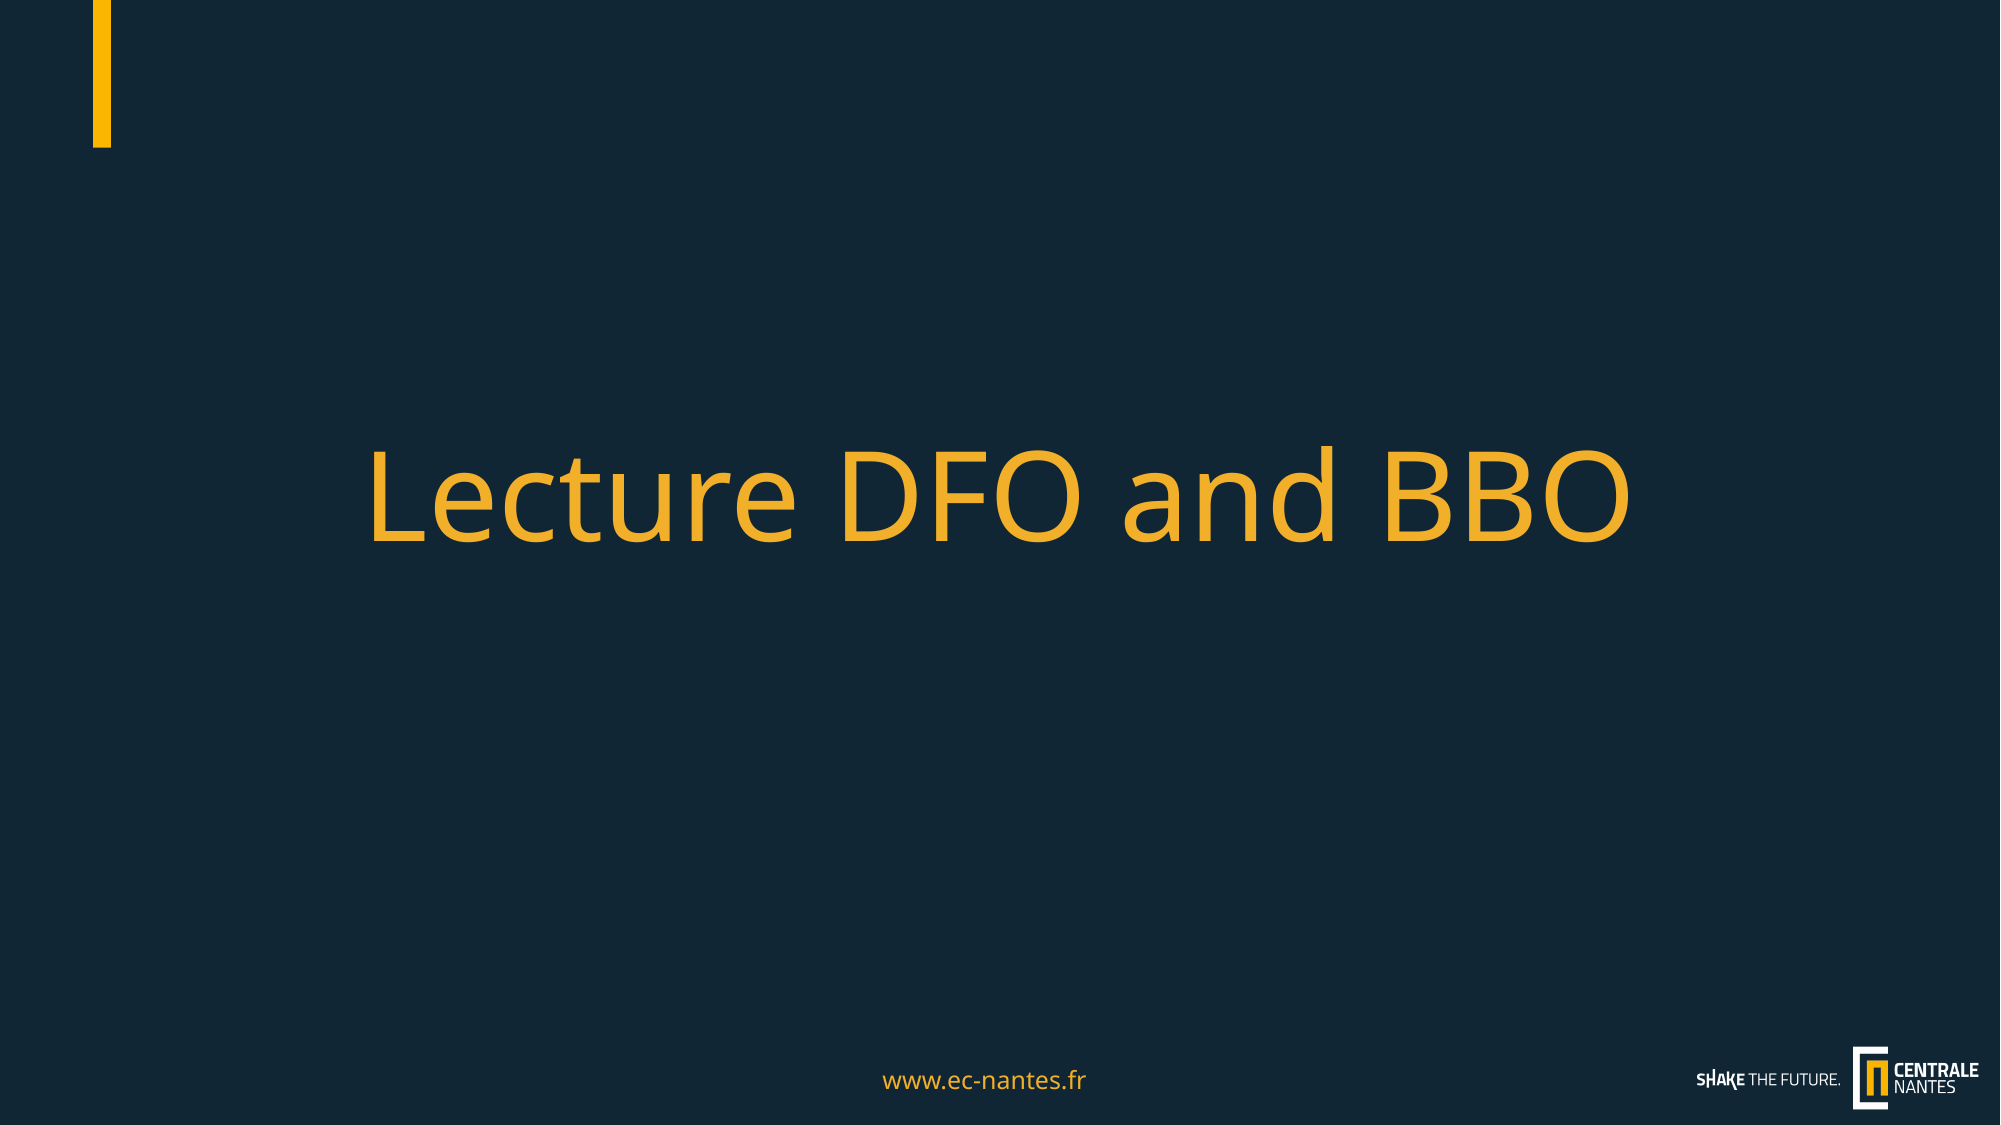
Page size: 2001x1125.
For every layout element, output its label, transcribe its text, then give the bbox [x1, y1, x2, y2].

title Lecture DFO and BBO [249, 184, 1750, 576]
picture [1697, 1037, 1991, 1122]
